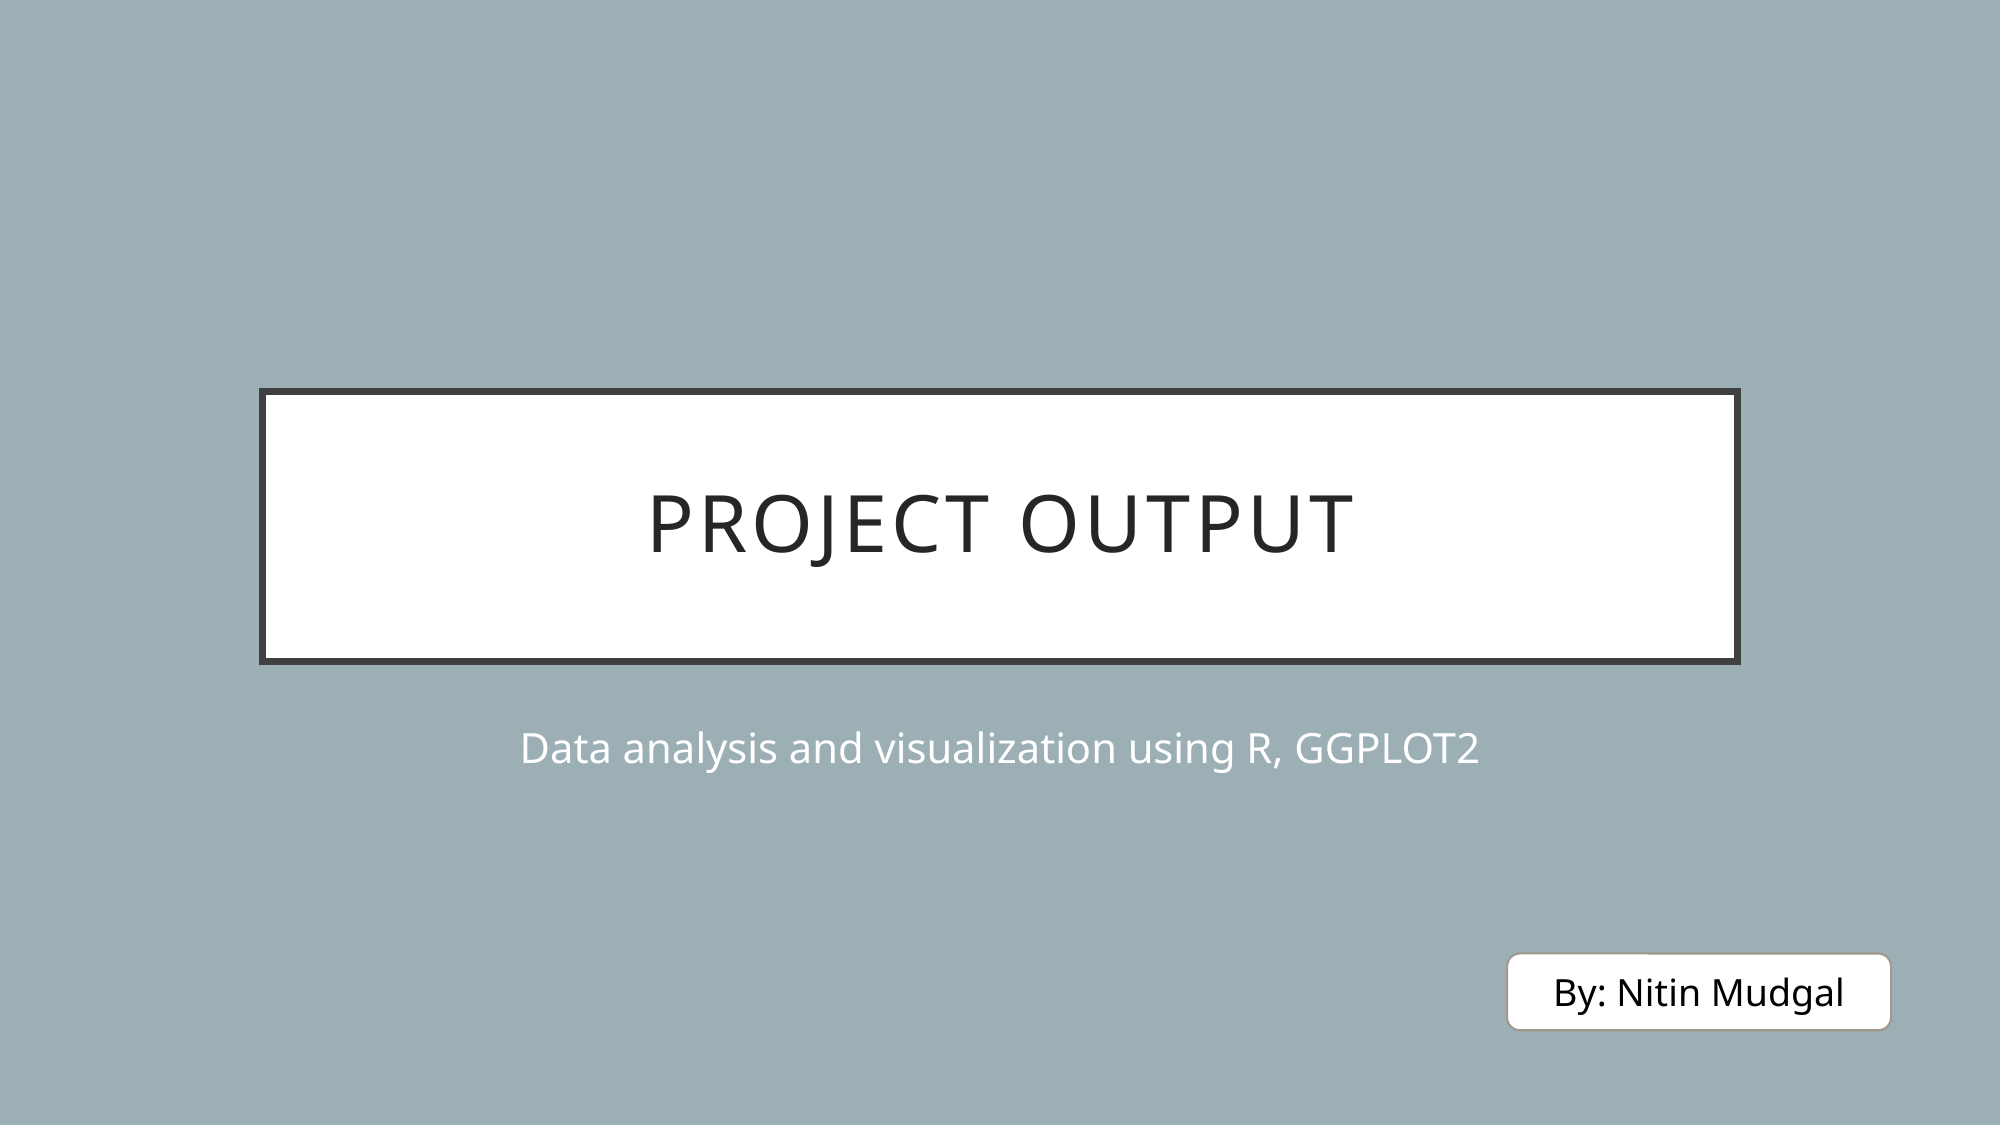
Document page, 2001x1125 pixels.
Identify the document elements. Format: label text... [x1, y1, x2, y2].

text_box By: Nitin Mudgal [1506, 952, 1893, 1032]
subtitle Data analysis and visualization using R, GGPLOT2 [442, 713, 1558, 918]
title Project Output [259, 388, 1741, 665]
